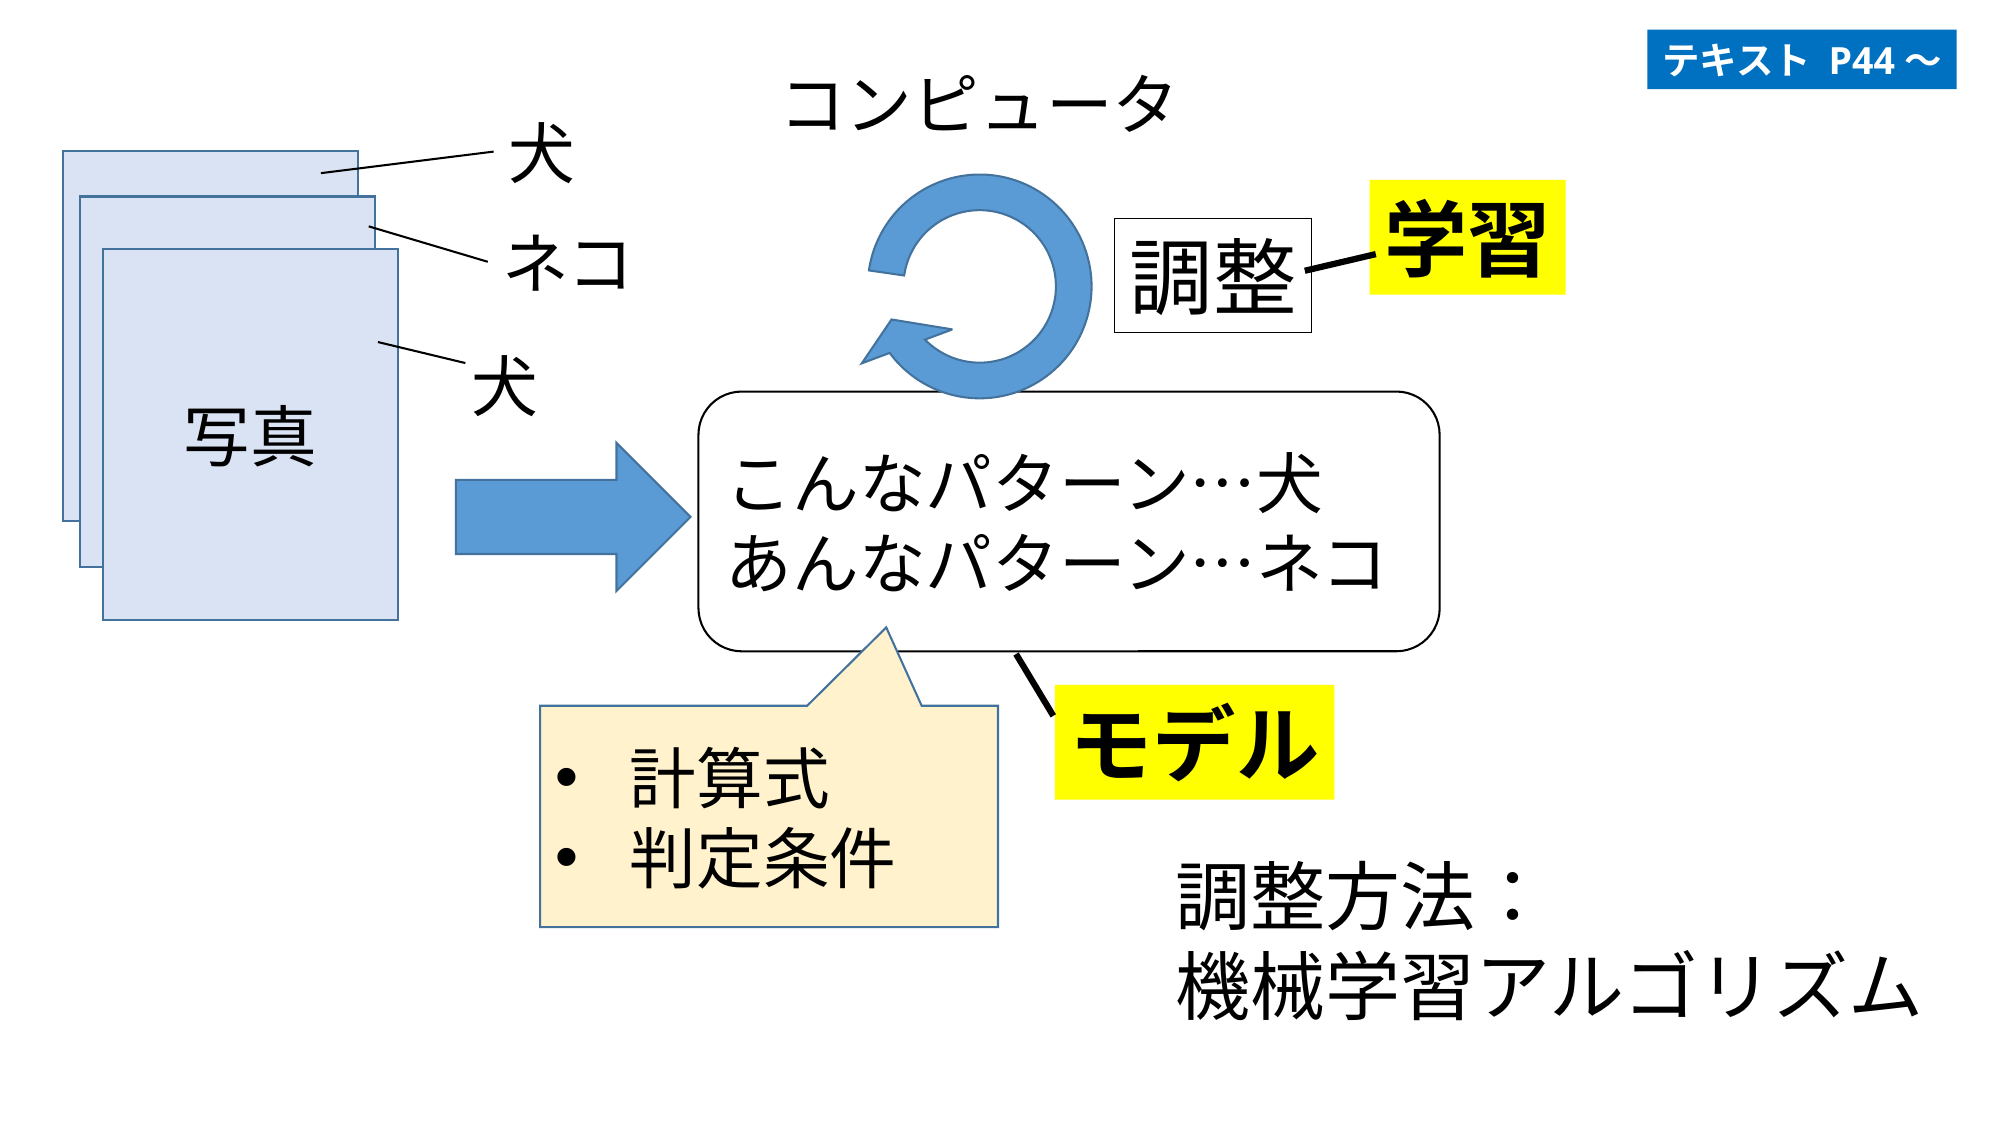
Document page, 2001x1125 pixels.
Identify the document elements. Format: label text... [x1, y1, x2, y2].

text_box [859, 173, 1093, 400]
text_box 写真 [62, 150, 359, 522]
text_box 犬 [456, 336, 553, 432]
text_box 計算式 判定条件 [539, 625, 1000, 929]
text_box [377, 342, 466, 364]
text_box 調整 [1114, 218, 1312, 333]
text_box ネコ [487, 214, 650, 310]
text_box 調整方法： 機械学習アルゴリズム [1160, 842, 1939, 1037]
text_box コンピュータ [764, 55, 1195, 151]
text_box こんなパターン…犬 あんなパターン…ネコ [697, 390, 1441, 653]
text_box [1016, 654, 1054, 716]
text_box 写真 [79, 195, 376, 568]
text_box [1304, 254, 1376, 271]
text_box モデル [1054, 684, 1335, 800]
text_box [368, 226, 487, 263]
text_box 学習 [1369, 179, 1566, 295]
text_box 写真 [102, 248, 399, 621]
text_box テキスト P44～ [1647, 29, 1957, 90]
text_box [454, 440, 692, 594]
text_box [320, 152, 494, 174]
text_box 犬 [493, 104, 591, 199]
